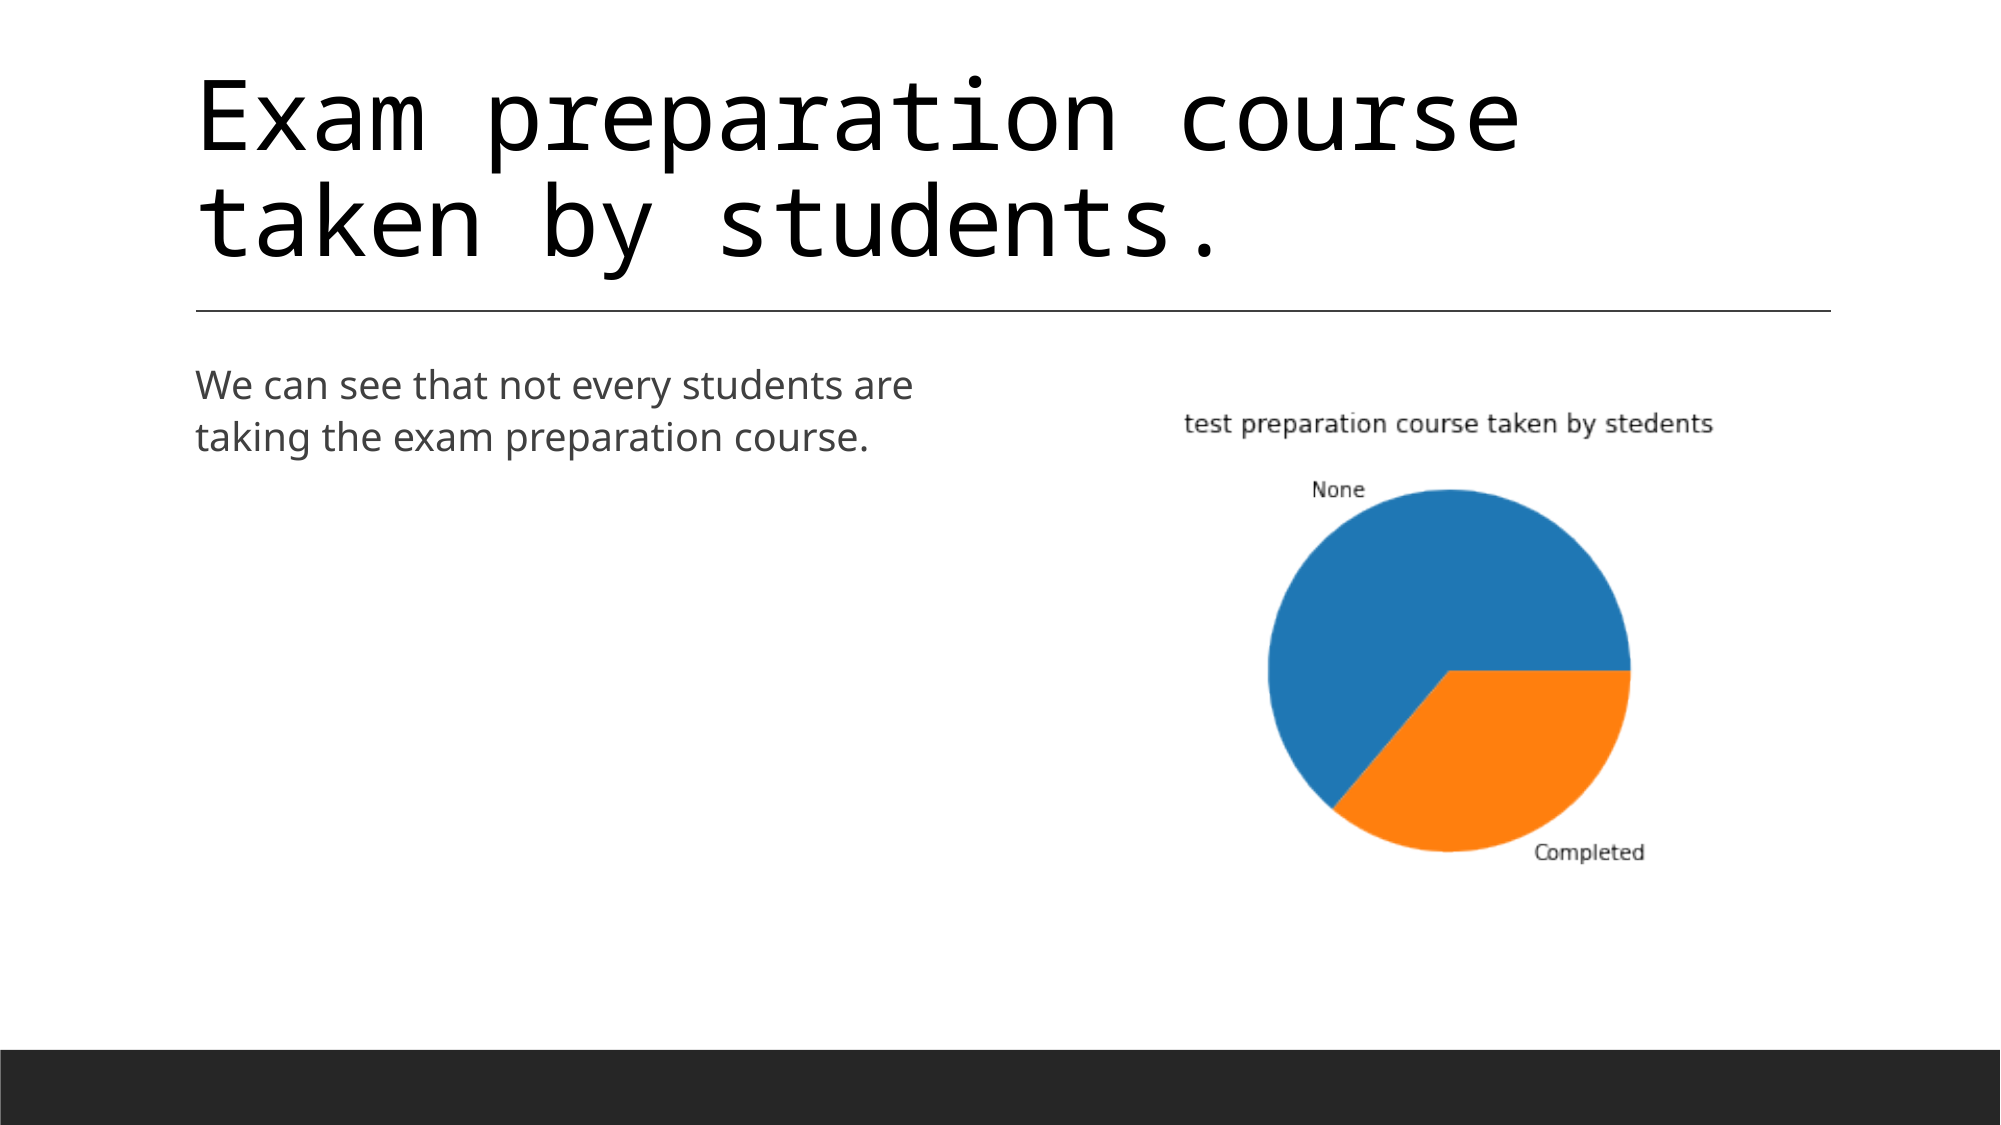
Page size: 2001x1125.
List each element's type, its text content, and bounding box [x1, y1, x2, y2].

list We can see that not every students are taking the exam preparation course. [180, 347, 942, 963]
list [1169, 397, 1730, 914]
title Exam preparation course taken by students. [180, 47, 1830, 285]
